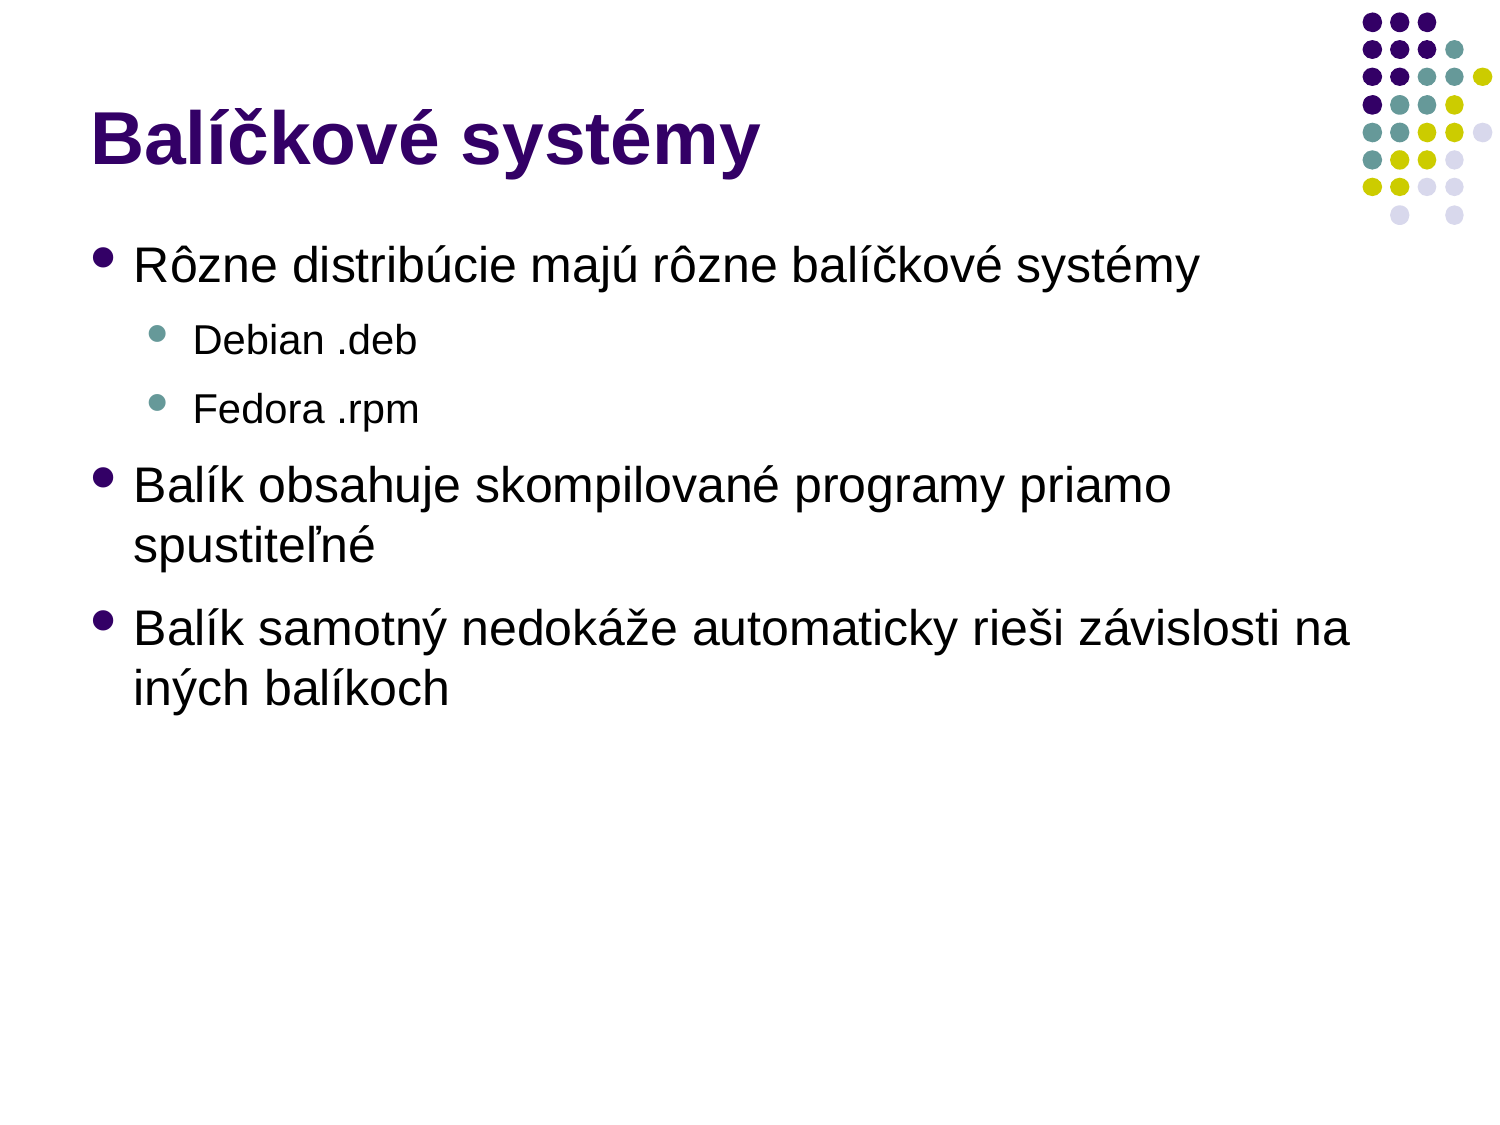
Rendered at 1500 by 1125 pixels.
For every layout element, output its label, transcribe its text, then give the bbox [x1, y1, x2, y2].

title Balíčkové systémy [74, 19, 1351, 188]
list Rôzne distribúcie majú rôzne balíčkové systémy Debian .deb Fedora .rpm Balík obsahuje skompilované programy priamo spustiteľné Balík samotný nedokáže automaticky rieši závislosti na iných balíkoch [74, 224, 1426, 1083]
